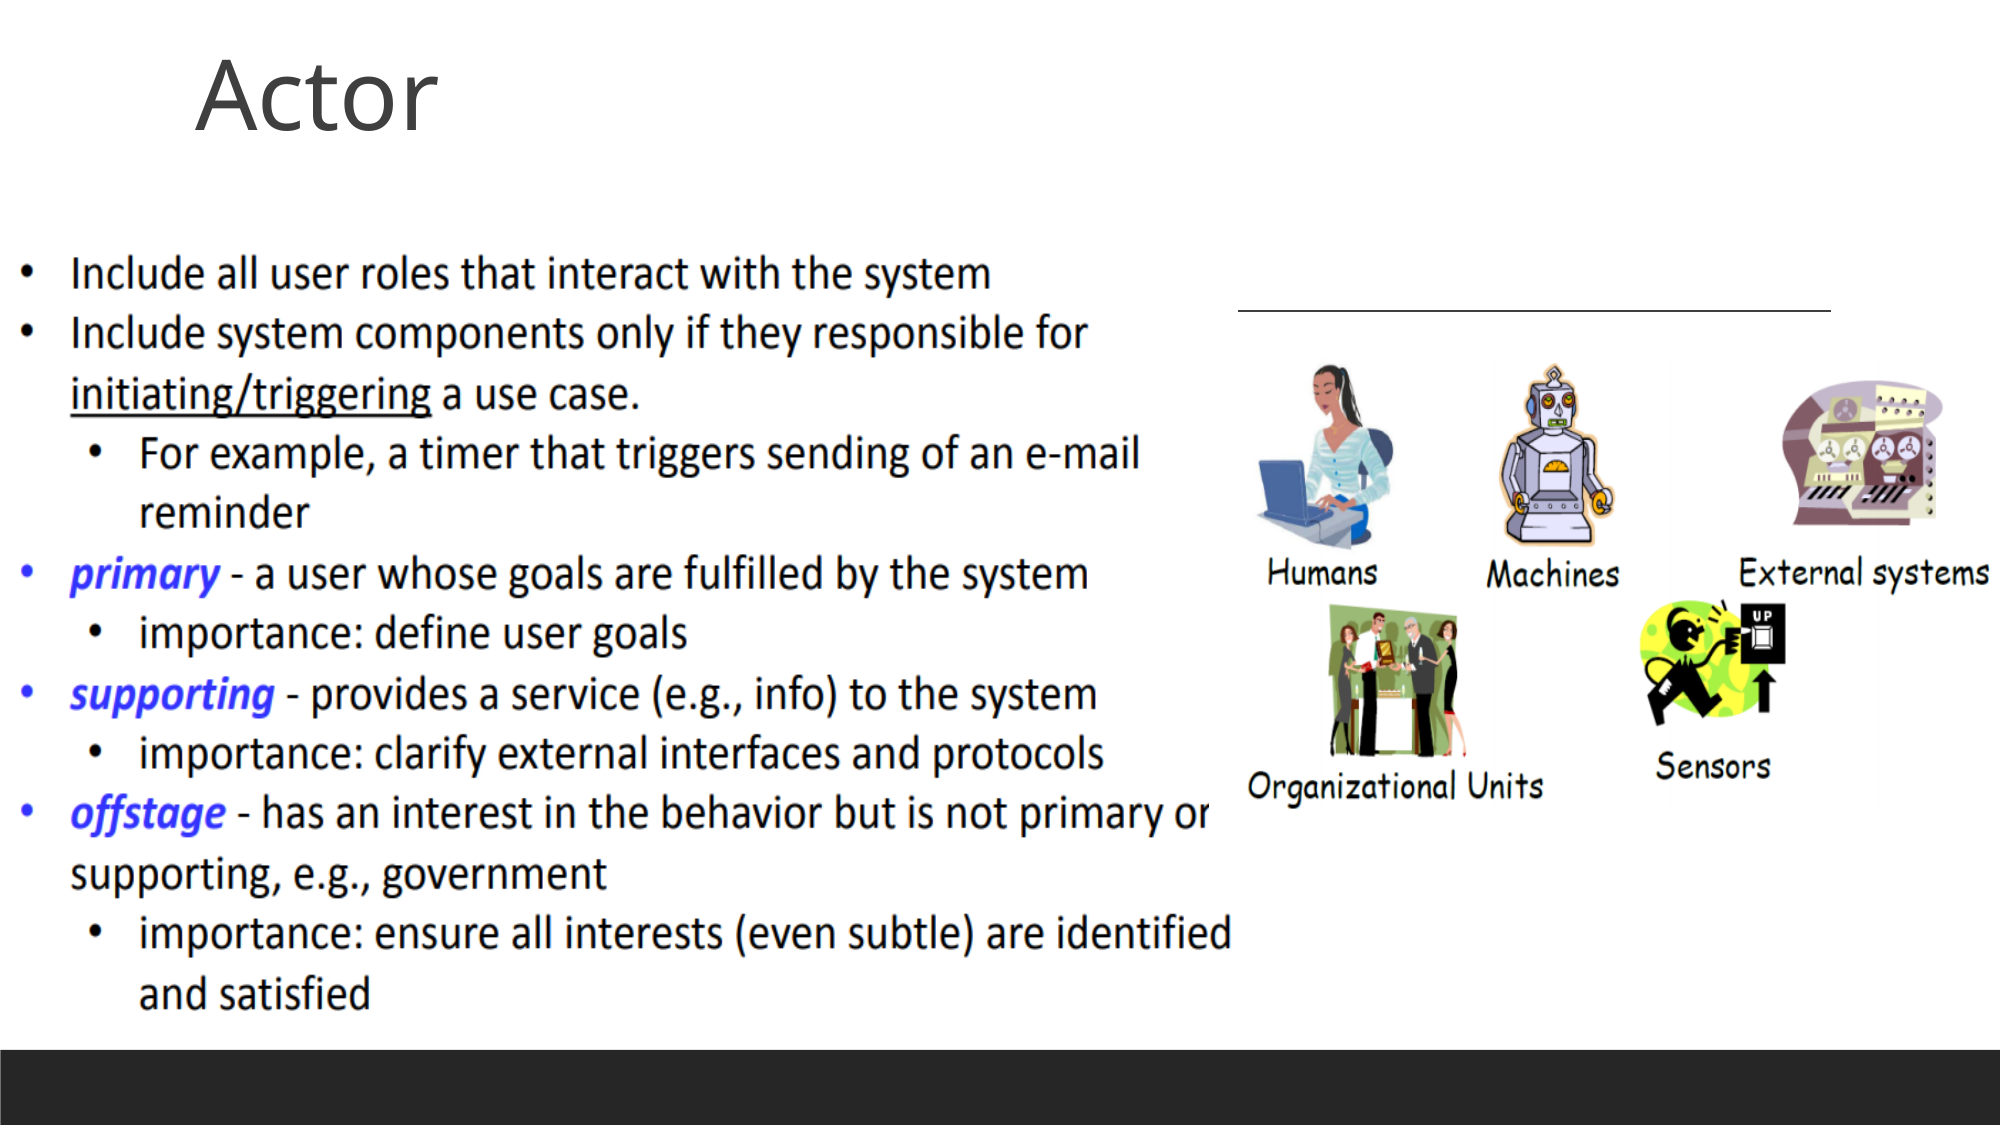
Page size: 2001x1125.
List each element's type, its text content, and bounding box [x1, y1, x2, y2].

picture [0, 241, 2000, 1048]
title Actor [180, 0, 1830, 163]
